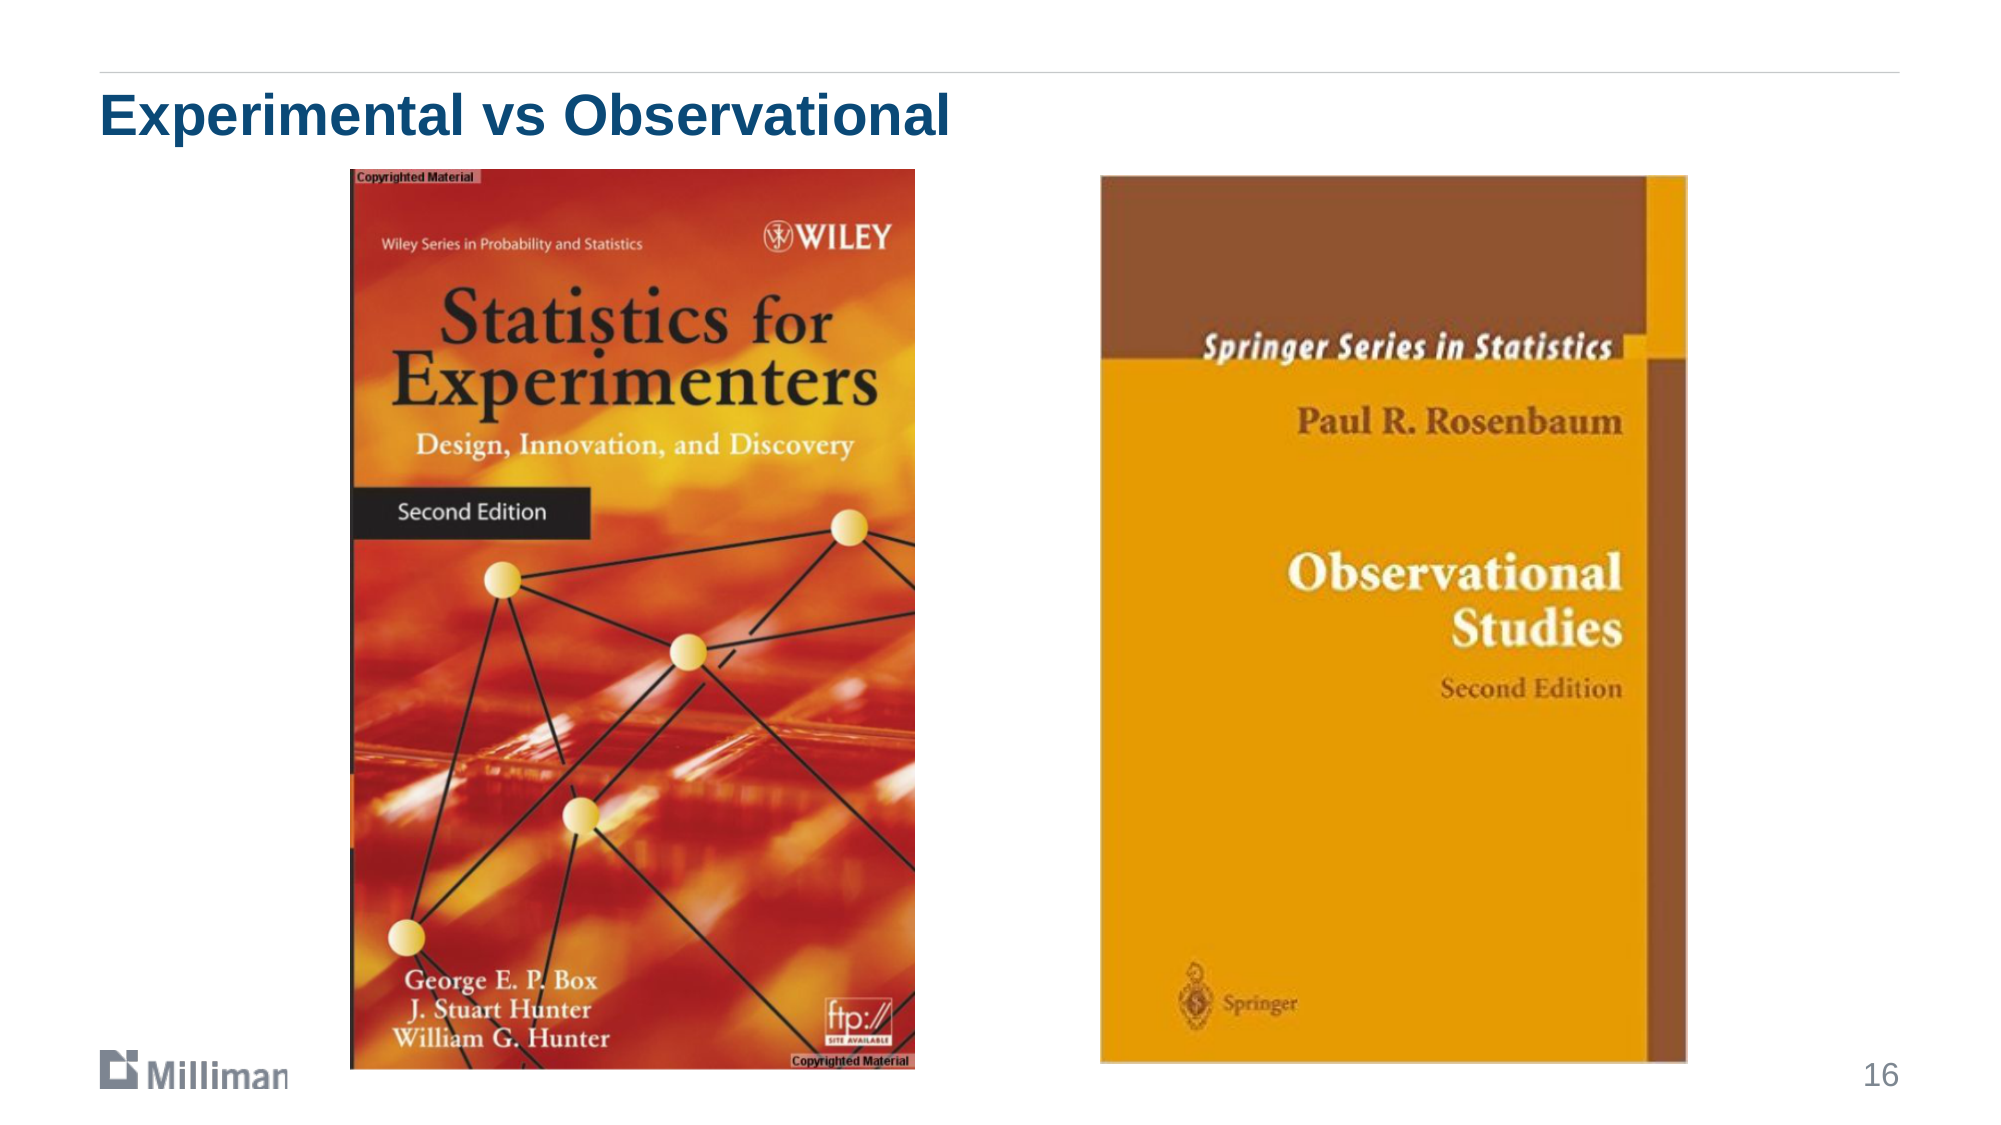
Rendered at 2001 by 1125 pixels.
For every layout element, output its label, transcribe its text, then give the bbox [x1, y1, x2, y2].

title Experimental vs Observational [99, 85, 1900, 225]
slide_number 16 [1812, 1054, 1900, 1093]
picture [1099, 175, 1688, 1064]
picture [349, 169, 915, 1070]
